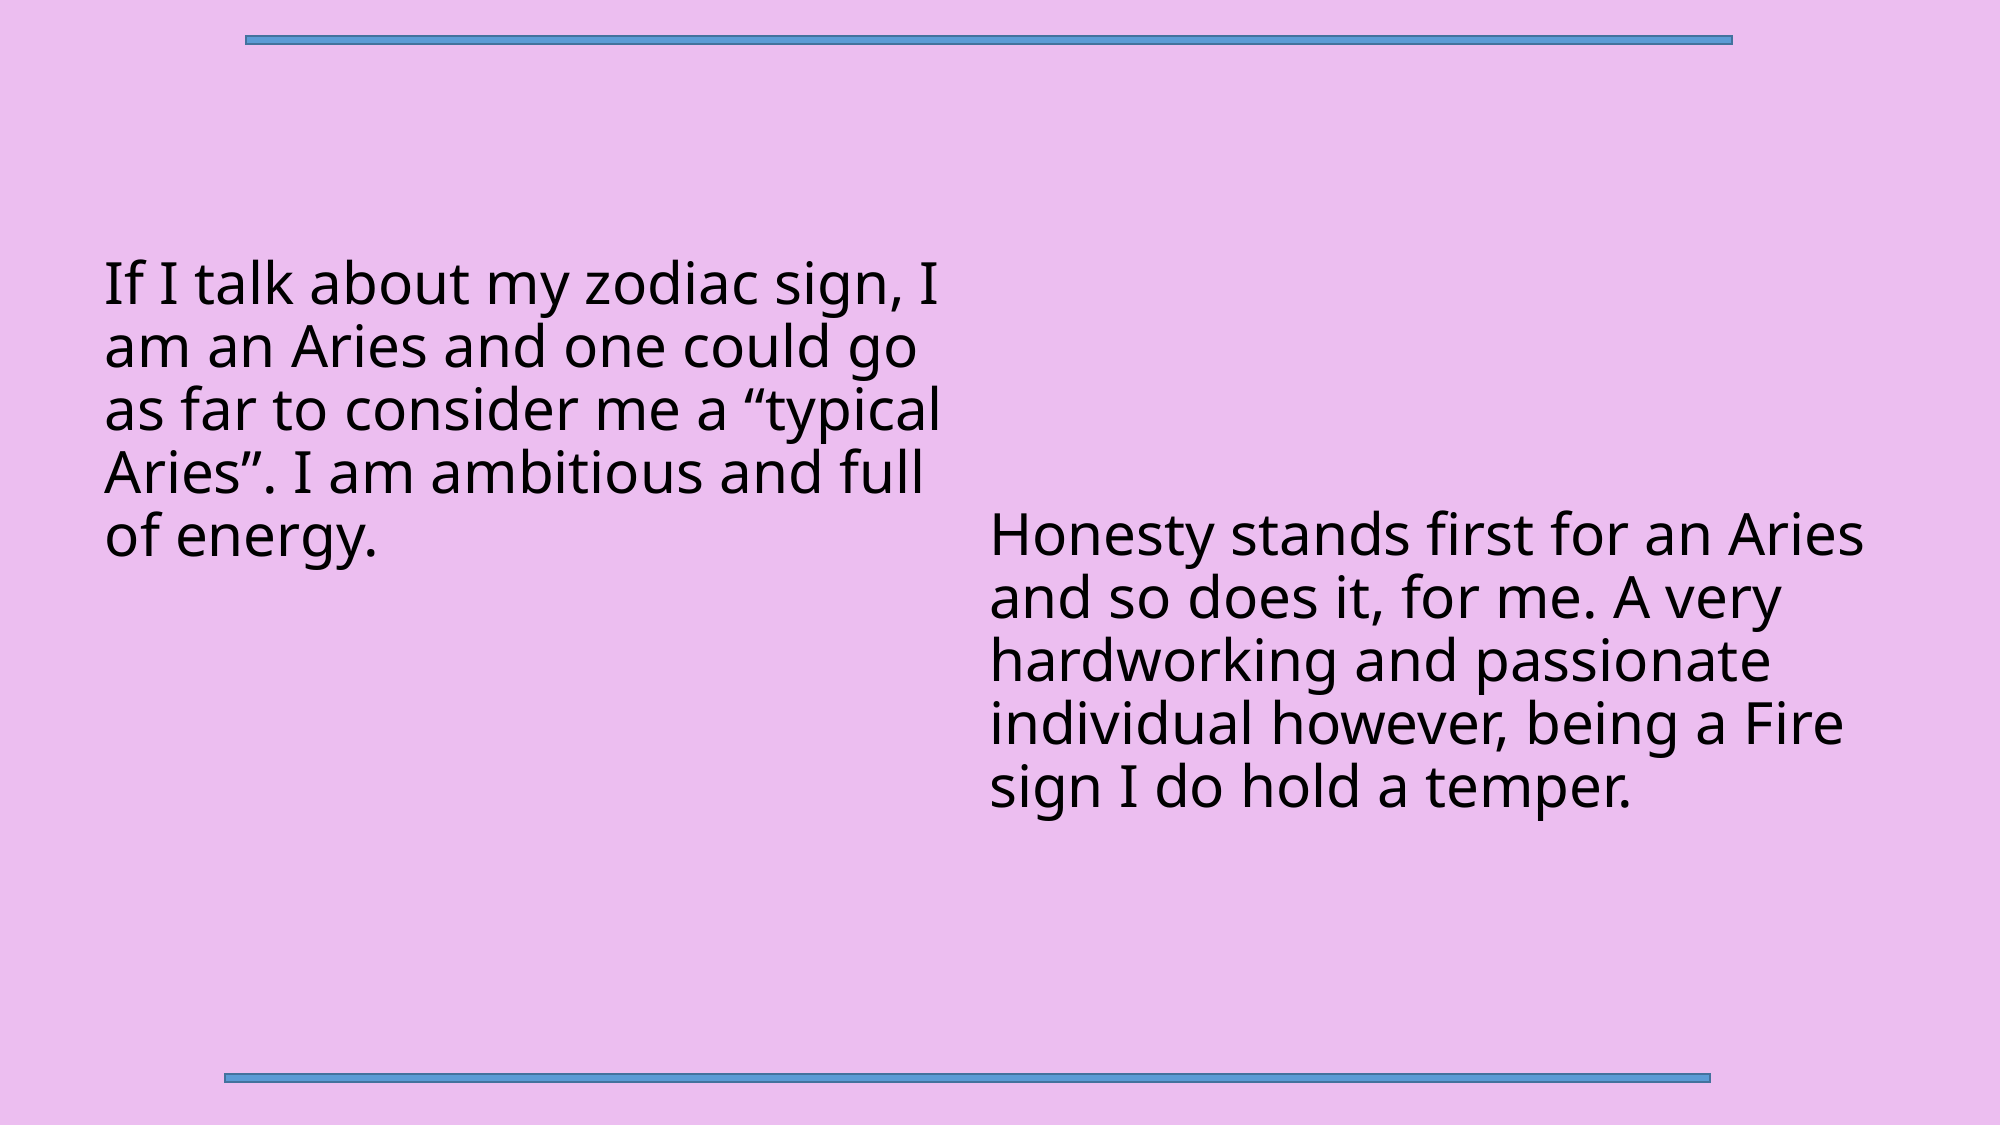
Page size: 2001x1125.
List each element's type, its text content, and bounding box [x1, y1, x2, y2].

text_box [224, 1073, 1711, 1083]
list If I talk about my zodiac sign, I am an Aries and one could go as far to consider me a “typical Aries”. I am ambitious and full of energy. Honesty stands first for an Aries and so does it, for me. A very hardworking and passionate individual however, being a Fire sign I do hold a temper. [89, 247, 1889, 1011]
text_box [245, 35, 1733, 45]
